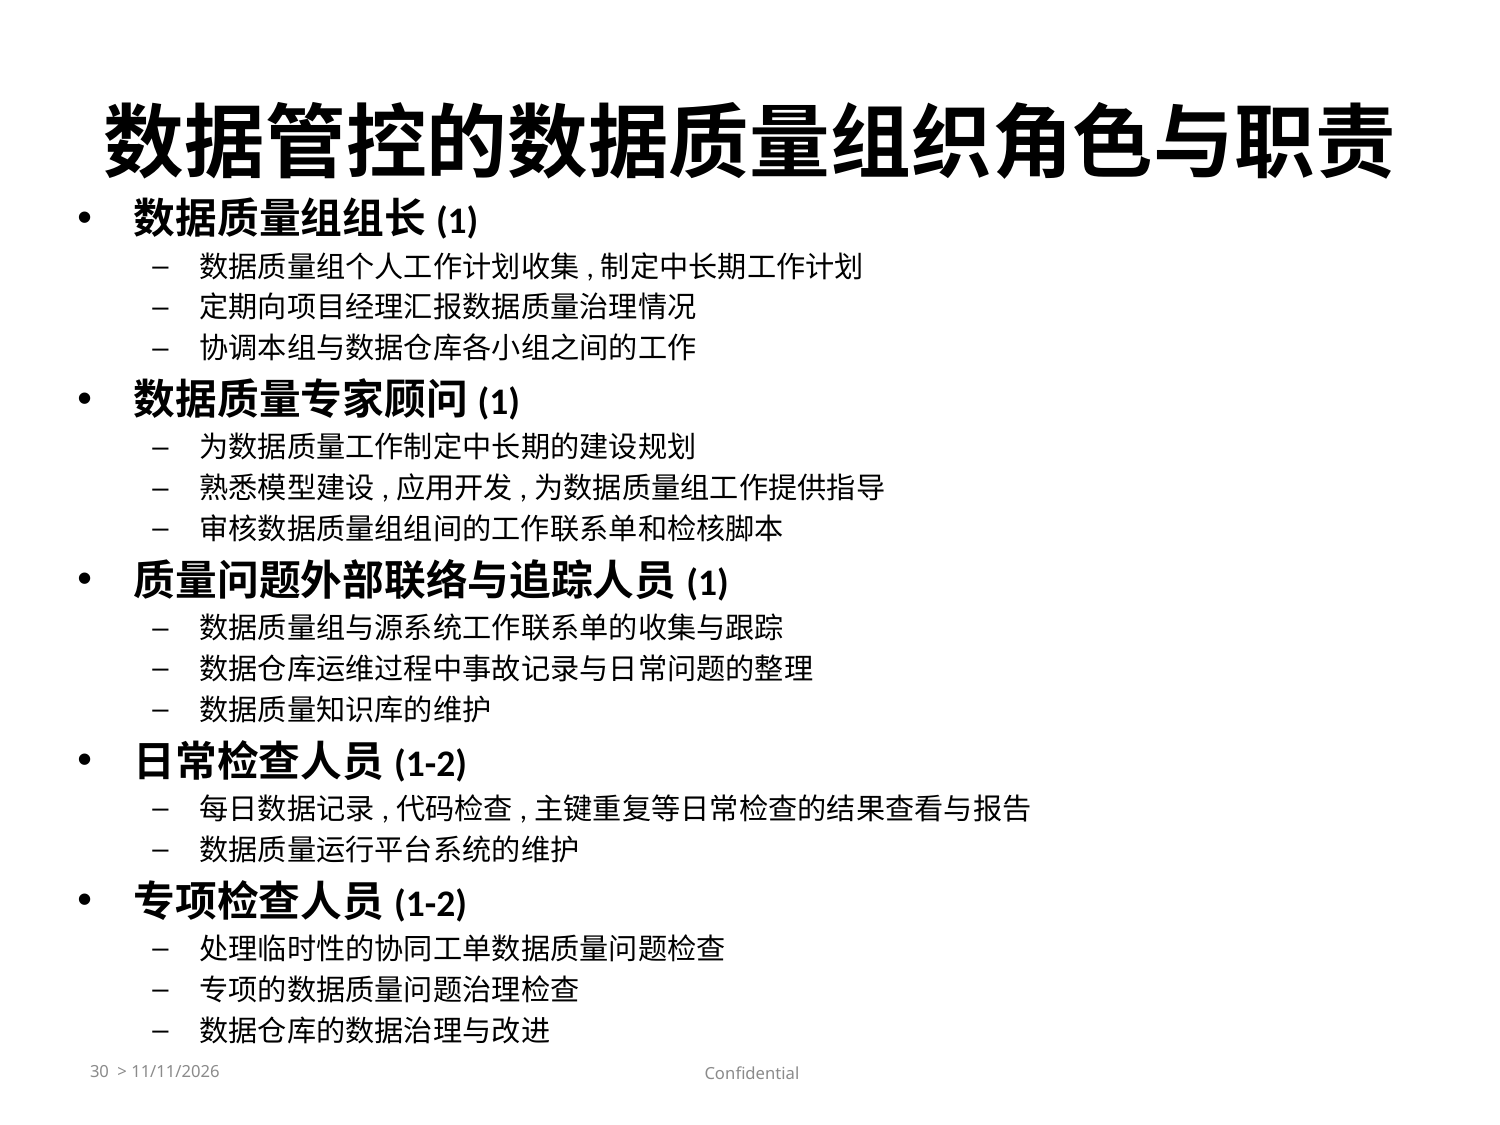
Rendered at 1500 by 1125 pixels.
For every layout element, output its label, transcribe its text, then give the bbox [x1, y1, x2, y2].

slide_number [75, 1042, 425, 1103]
list 数据质量组组长(1) 数据质量组个人工作计划收集,制定中长期工作计划 定期向项目经理汇报数据质量治理情况 协调本组与数据仓库各小组之间的工作 数据质量专家顾问(1) 为数据质量工作制定中长期的建设规划 熟悉模型建设,应用开发,为数据质量组工作提供指导 审核数据质量组组间的工作联系单和检核脚本 质量问题外部联络与追踪人员(1) 数据质量组与源系统工作联系单的收集与跟踪 数据仓库运维过程中事故记录与日常问题的整理 数据质量知识库的维护 日常检查人员(1-2) 每日数据记录,代码检查,主键重复等日常检查的结果查看与报告 数据质量运行平台系统的维护 专项检查人员(1-2) 处理临时性的协同工单数据质量问题检查 专项的数据质量问题治理检查 数据仓库的数据治理与改进 [62, 184, 1463, 1125]
footer Confidential [512, 1042, 988, 1103]
title 数据管控的数据质量组织角色与职责 [75, 45, 1425, 184]
